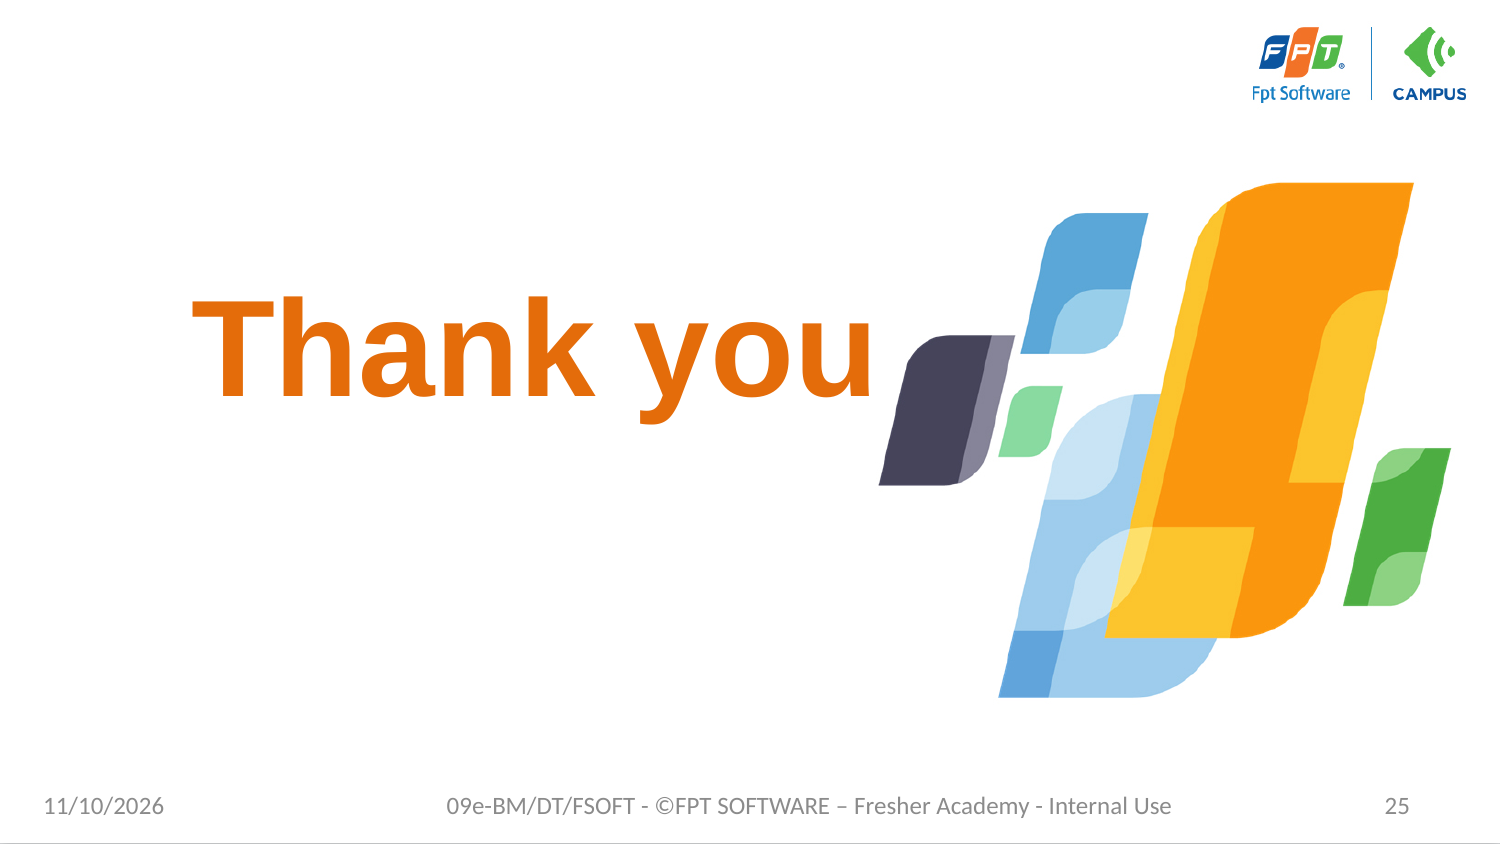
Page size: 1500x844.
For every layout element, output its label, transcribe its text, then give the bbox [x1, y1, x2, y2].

title Thank you [28, 286, 1042, 398]
picture [0, 0, 1500, 844]
slide_number 25 [1332, 782, 1425, 827]
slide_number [28, 782, 253, 827]
footer 09e-BM/DT/FSOFT - ©FPT SOFTWARE – Fresher Academy - Internal Use [306, 782, 1314, 827]
